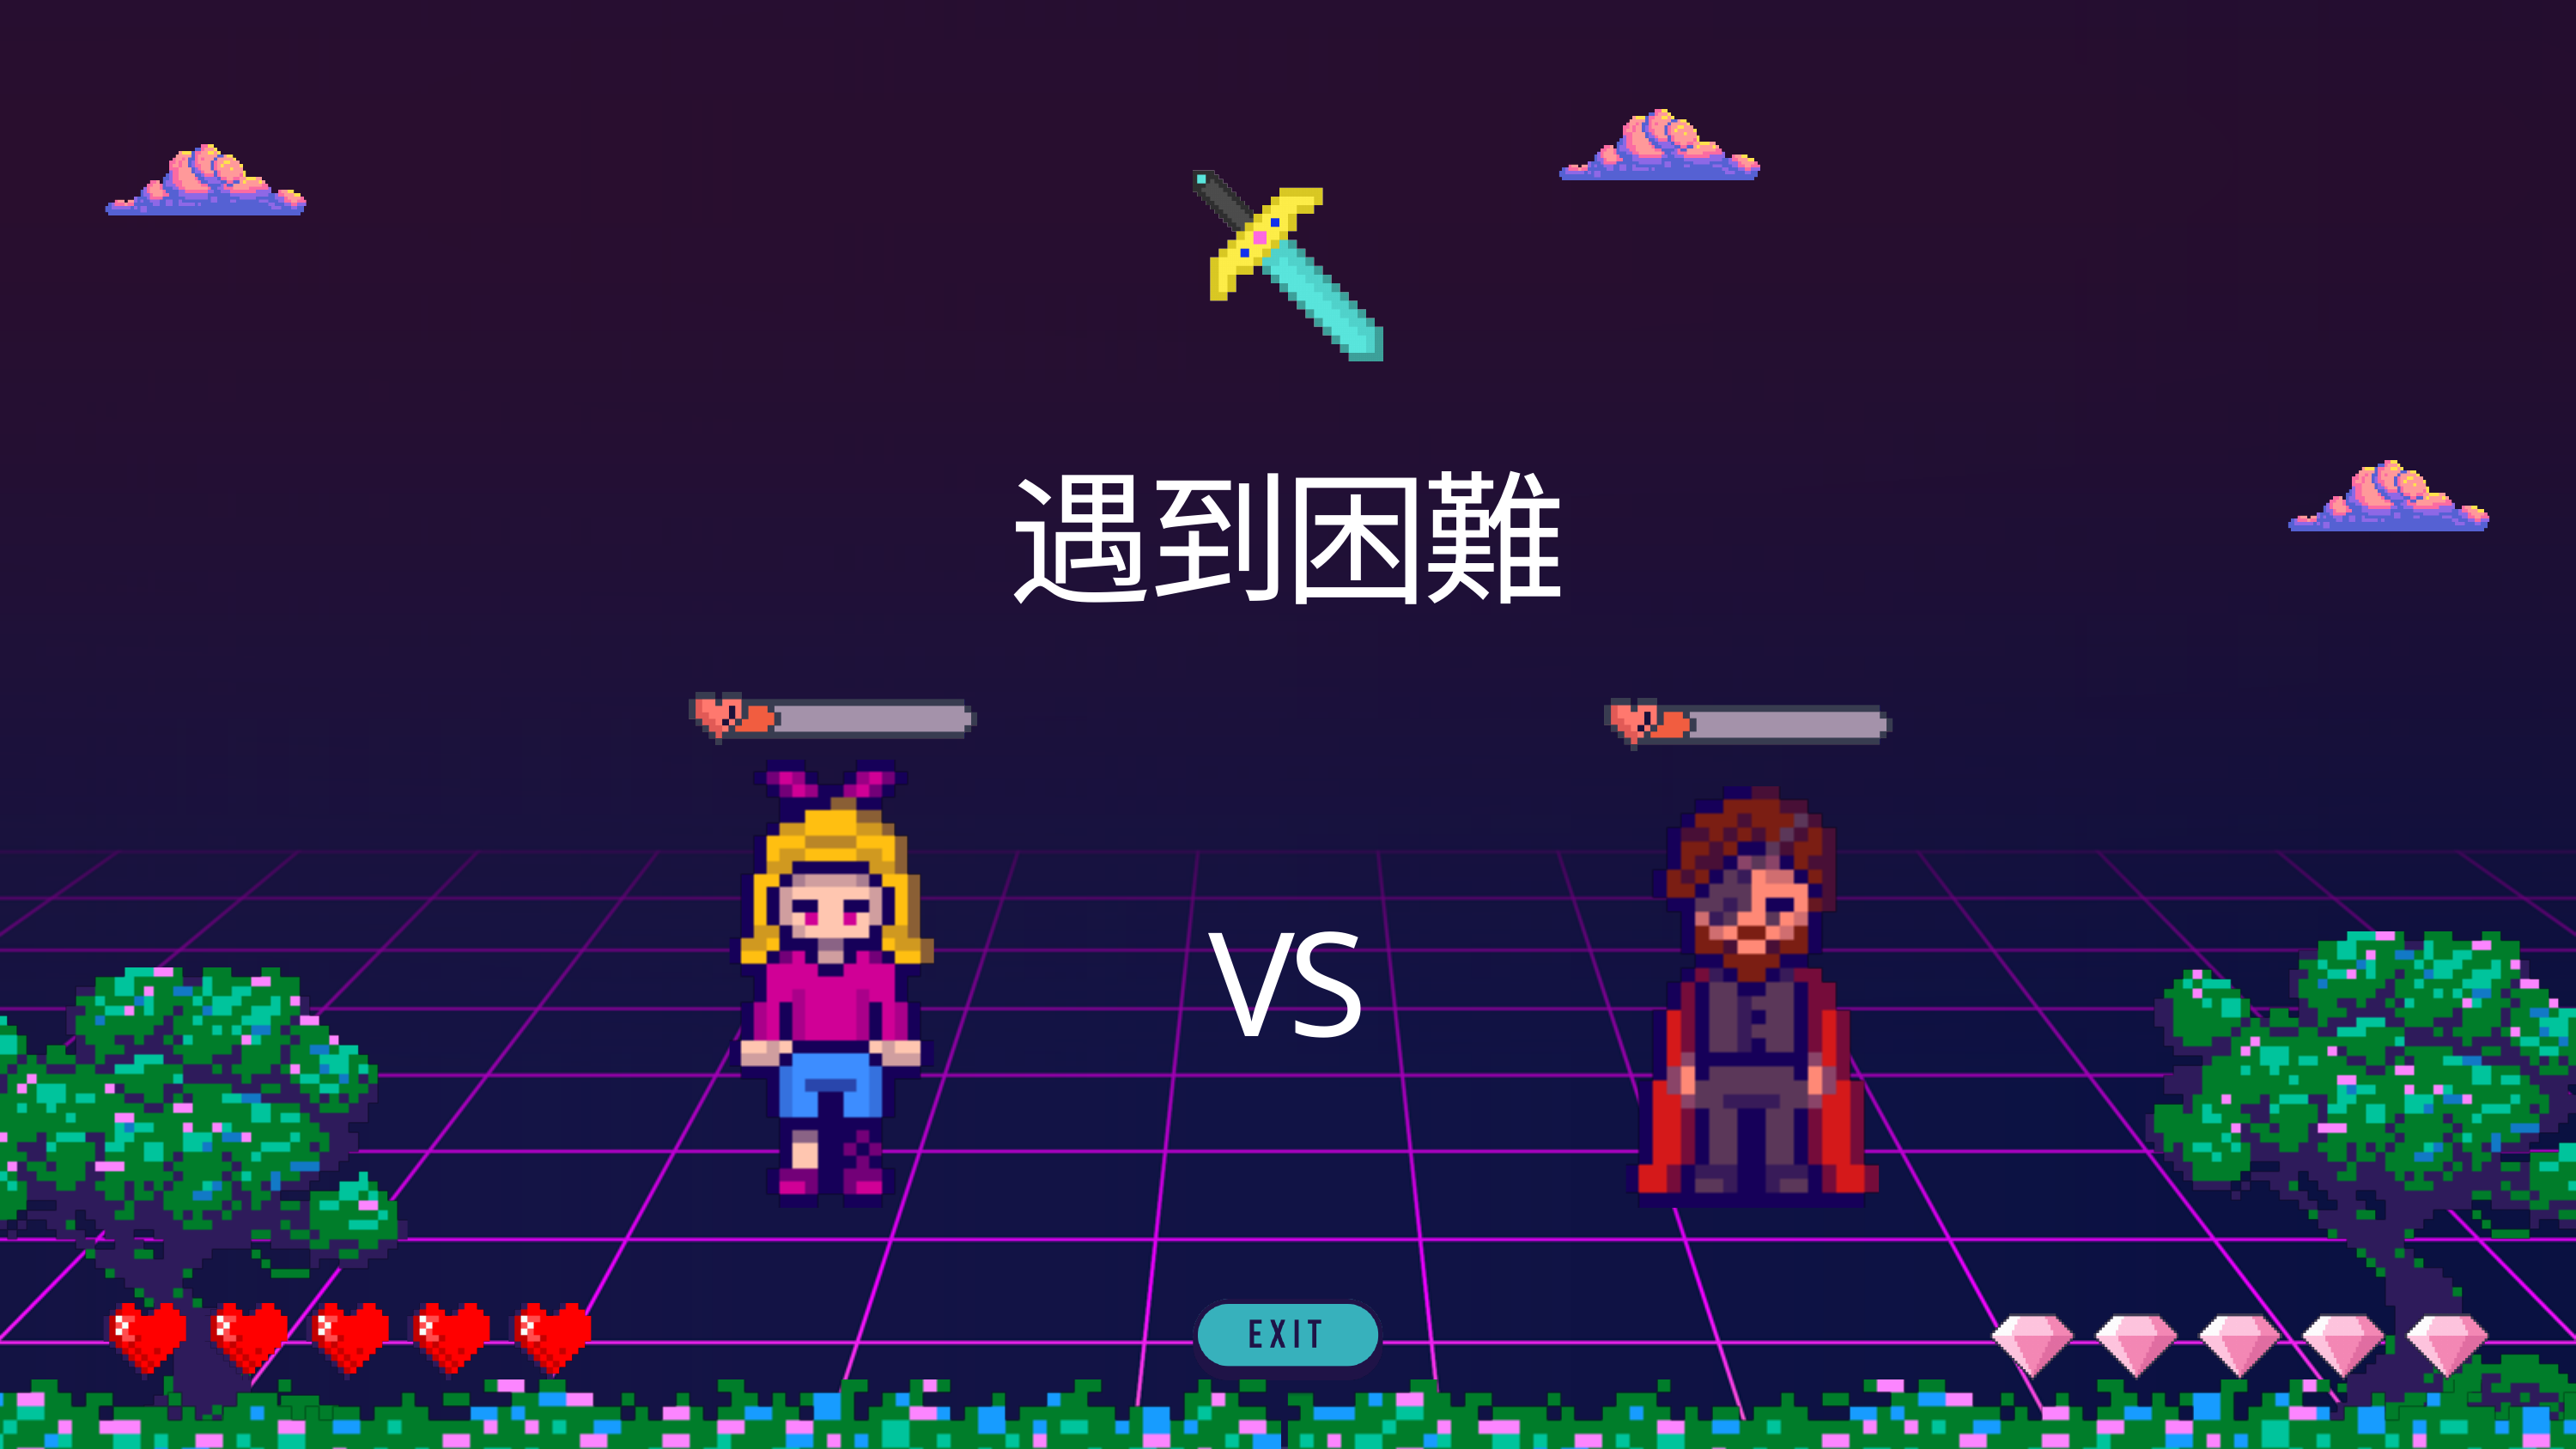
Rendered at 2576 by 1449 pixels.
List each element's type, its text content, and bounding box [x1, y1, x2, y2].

text_box [1625, 786, 1880, 1208]
text_box [2300, 1313, 2386, 1379]
text_box [2287, 460, 2490, 531]
text_box [1558, 109, 1761, 180]
text_box 遇到困難 [501, 479, 2075, 621]
text_box VS [1024, 924, 1552, 1066]
text_box [105, 144, 307, 215]
text_box [689, 692, 978, 745]
text_box [306, 1303, 389, 1379]
text_box [1193, 1299, 1383, 1380]
text_box [1281, 1380, 1287, 1449]
text_box [1604, 698, 1893, 751]
text_box [2093, 1313, 2179, 1379]
text_box [729, 760, 934, 1208]
text_box [2404, 1313, 2490, 1379]
text_box [2145, 931, 2576, 1379]
picture [1193, 144, 1383, 361]
text_box [0, 967, 408, 1379]
text_box [407, 1303, 490, 1379]
text_box [0, 1379, 1281, 1449]
text_box [103, 1303, 186, 1379]
text_box [0, 0, 2576, 1379]
text_box [508, 1303, 592, 1379]
text_box [1990, 1313, 2075, 1379]
text_box [204, 1303, 288, 1379]
text_box [1287, 1379, 2576, 1449]
text_box [2197, 1313, 2282, 1379]
